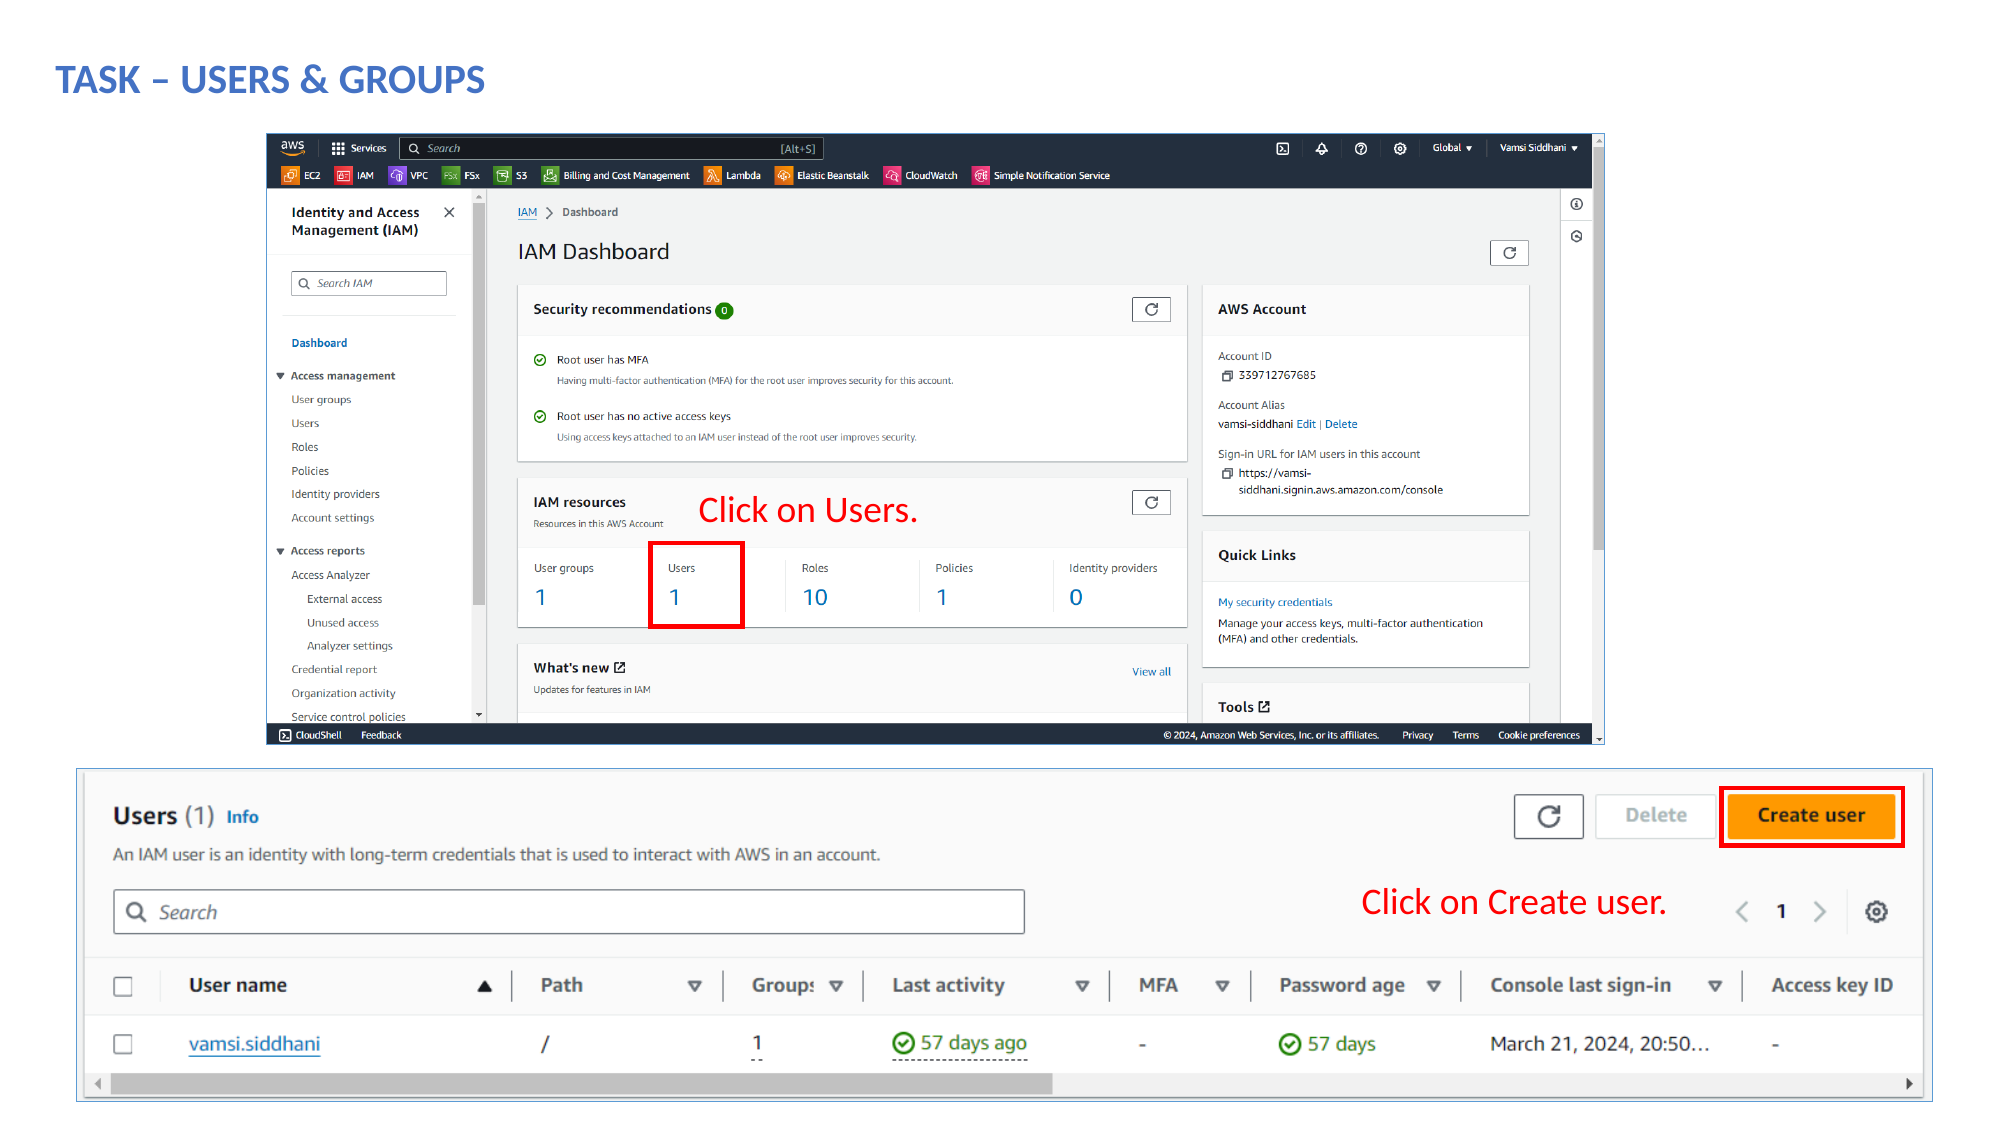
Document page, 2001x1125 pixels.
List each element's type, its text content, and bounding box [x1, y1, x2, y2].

picture [266, 133, 1605, 745]
picture [76, 768, 1933, 1102]
text_box TASK – USERS & GROUPS [40, 44, 602, 110]
